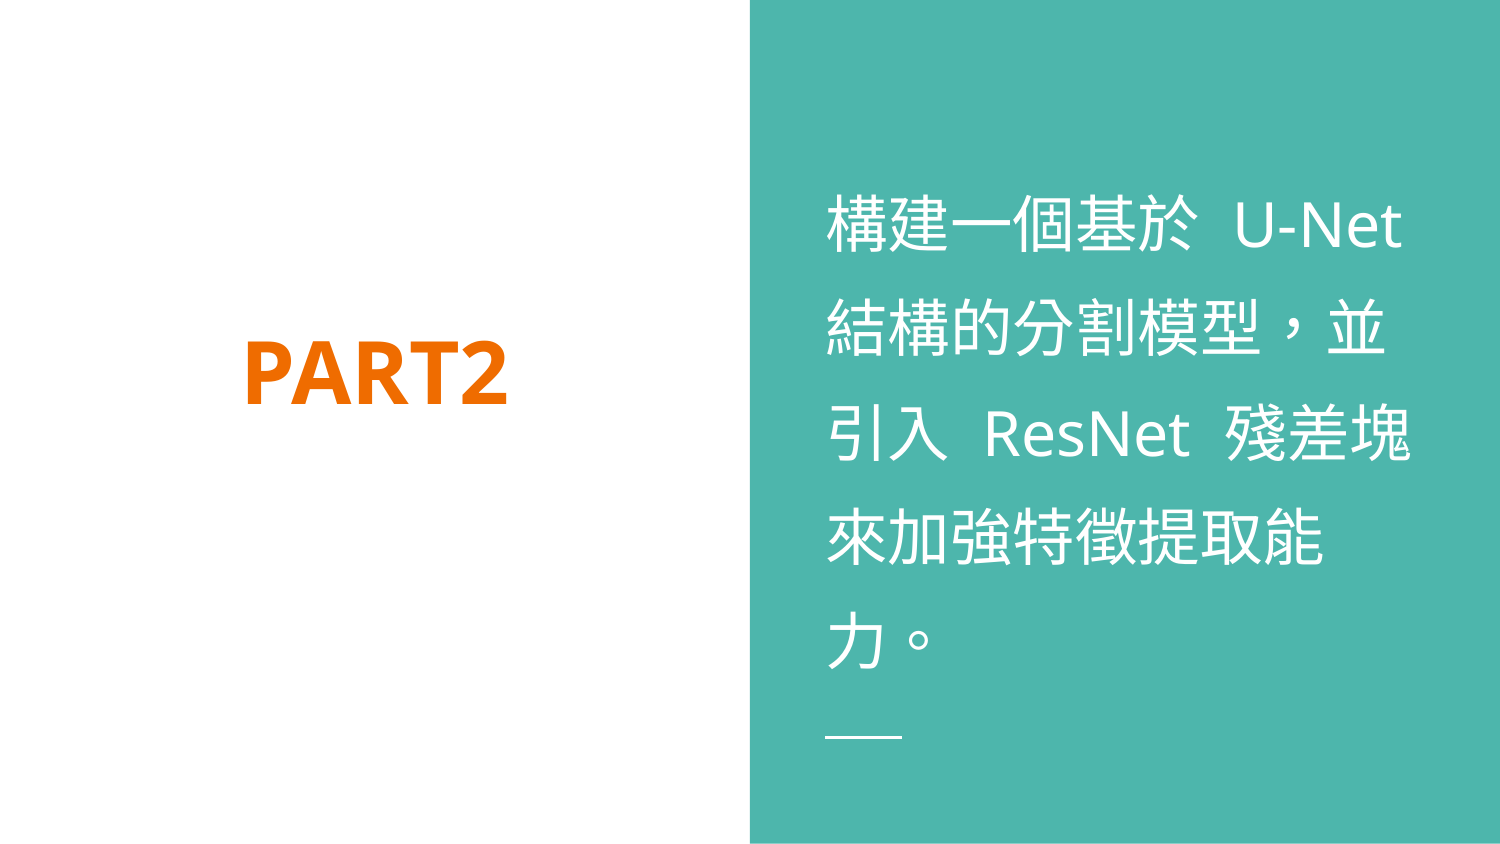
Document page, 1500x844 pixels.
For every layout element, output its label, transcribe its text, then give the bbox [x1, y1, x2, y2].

list 構建一個基於 U-Net 結構的分割模型，並引入 ResNet 殘差塊來加強特徵提取能力。 [810, 118, 1440, 725]
title PART2 [43, 170, 708, 446]
